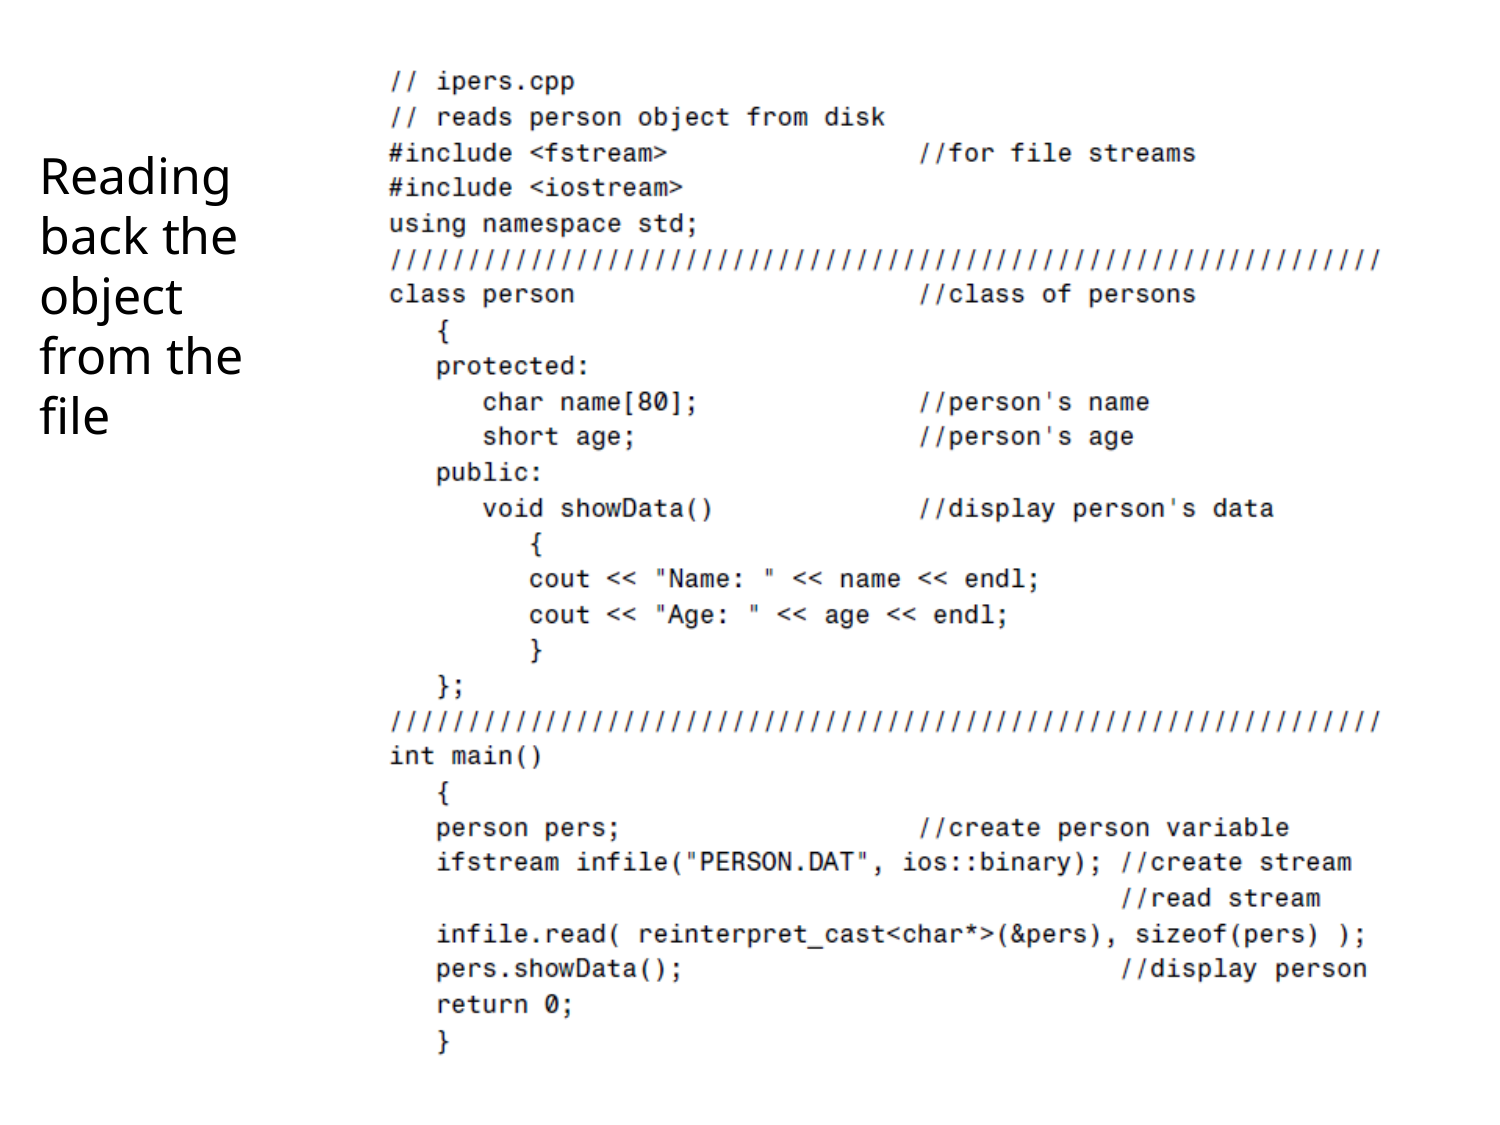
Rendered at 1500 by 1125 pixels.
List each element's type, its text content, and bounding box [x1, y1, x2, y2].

picture [343, 57, 1438, 1068]
text_box Reading back the object from the file [24, 137, 313, 453]
